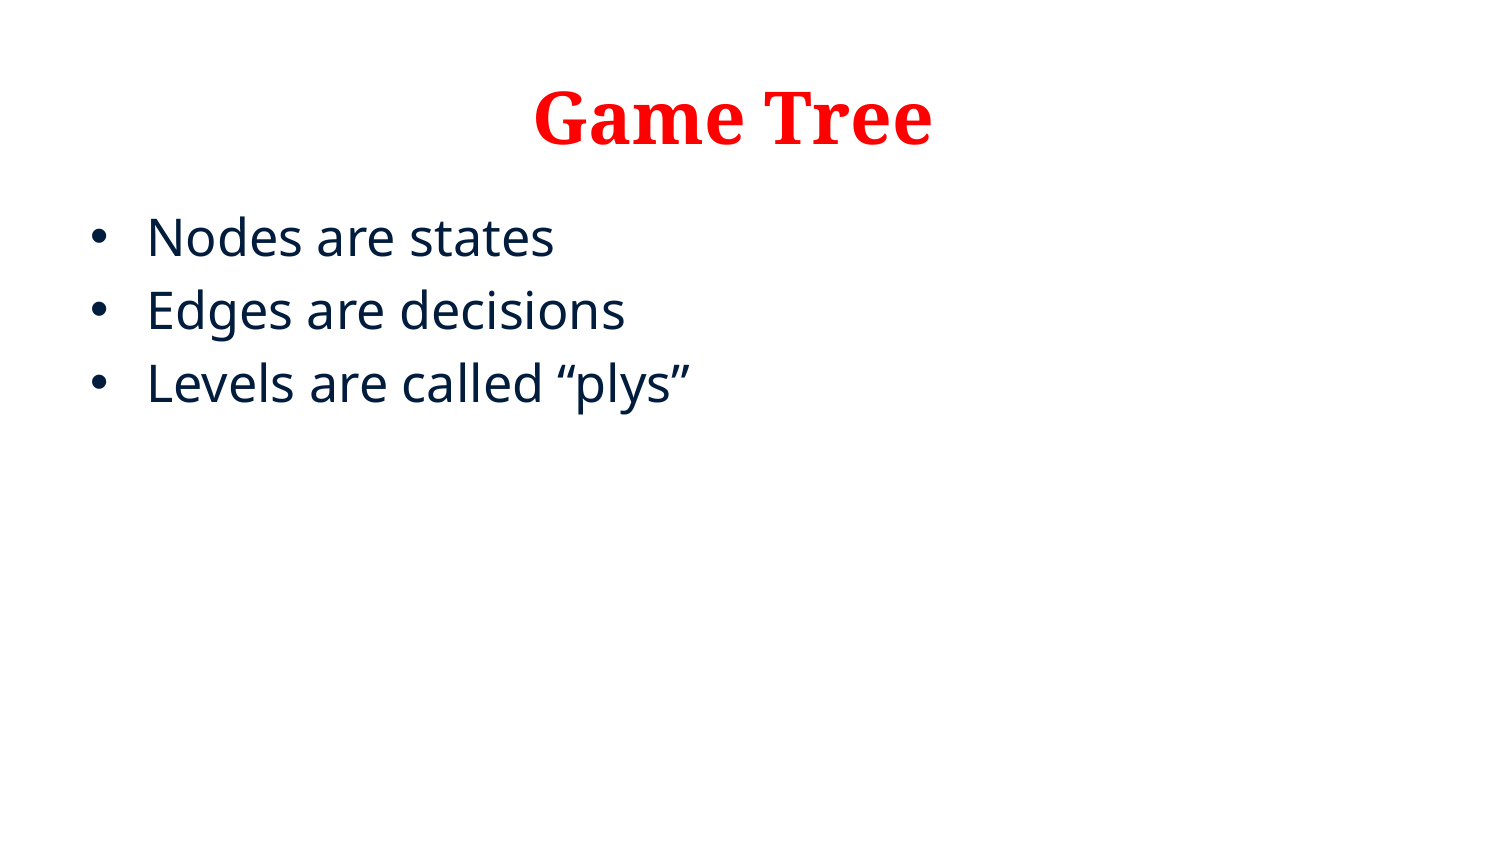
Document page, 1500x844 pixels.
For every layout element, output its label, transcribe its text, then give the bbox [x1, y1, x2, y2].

title Game Tree [41, 64, 1425, 180]
list Nodes are states Edges are decisions Levels are called “plys” [75, 196, 1425, 754]
